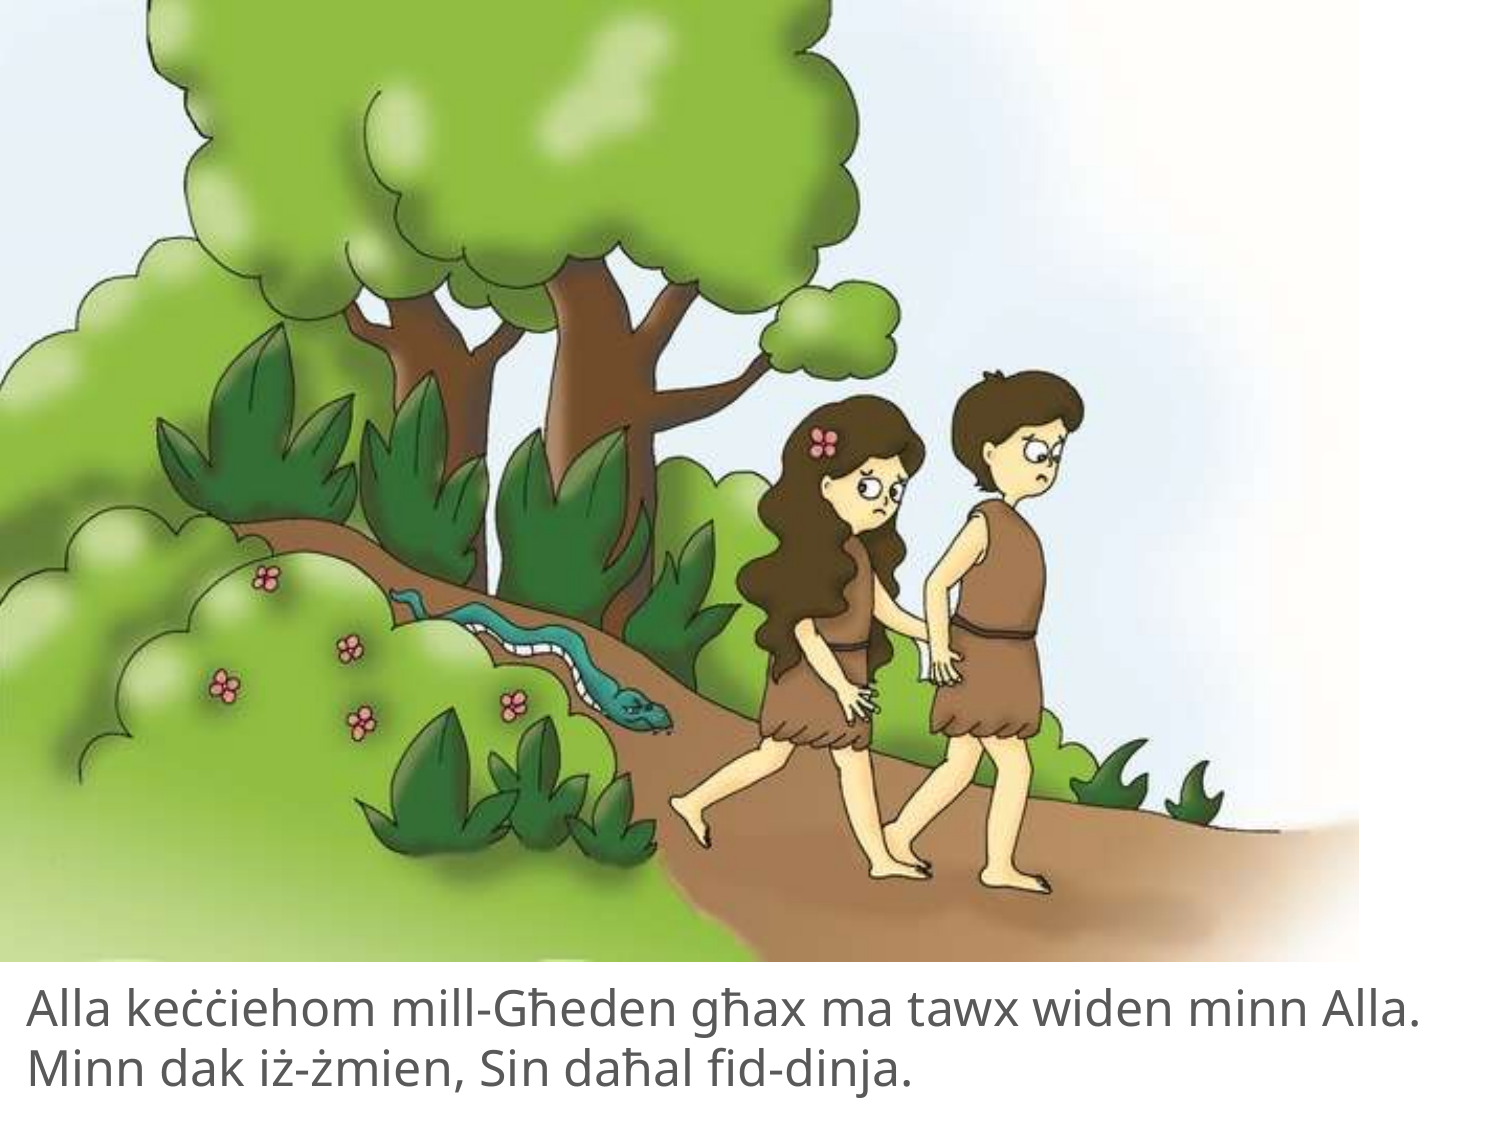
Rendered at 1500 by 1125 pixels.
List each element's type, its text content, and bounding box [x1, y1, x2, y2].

text_box Alla keċċiehom mill-Għeden għax ma tawx widen minn Alla. Minn dak iż-żmien, Sin daħal fid-dinja. [11, 969, 1498, 1105]
picture [0, 0, 1359, 962]
